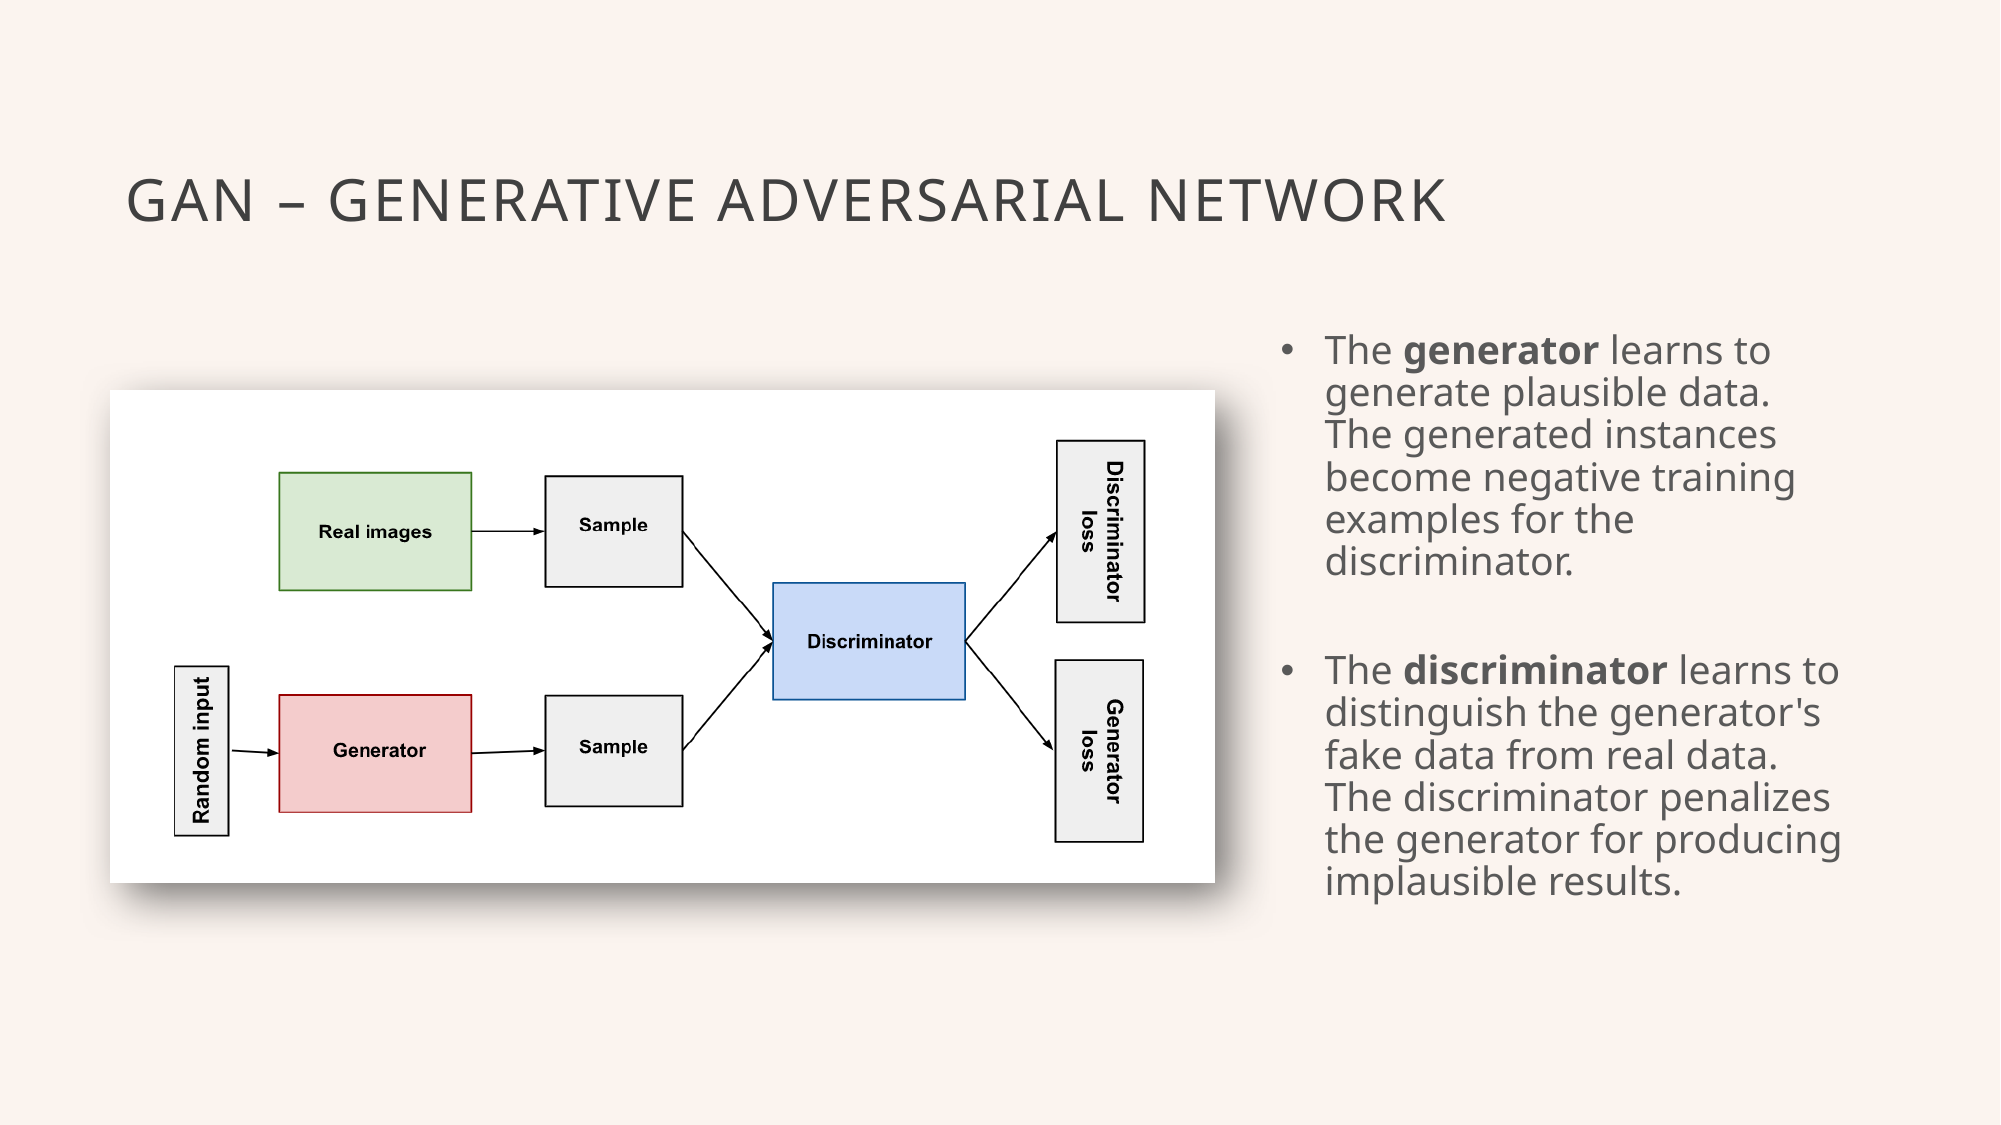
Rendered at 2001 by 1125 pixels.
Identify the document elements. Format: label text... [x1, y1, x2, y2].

list The generator learns to generate plausible data. The generated instances become negative training examples for the discriminator. The discriminator learns to distinguish the generator's fake data from real data. The discriminator penalizes the generator for producing implausible results. [1265, 322, 1863, 930]
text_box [110, 390, 1215, 883]
title GAN – Generative adversarial network [110, 93, 1836, 311]
